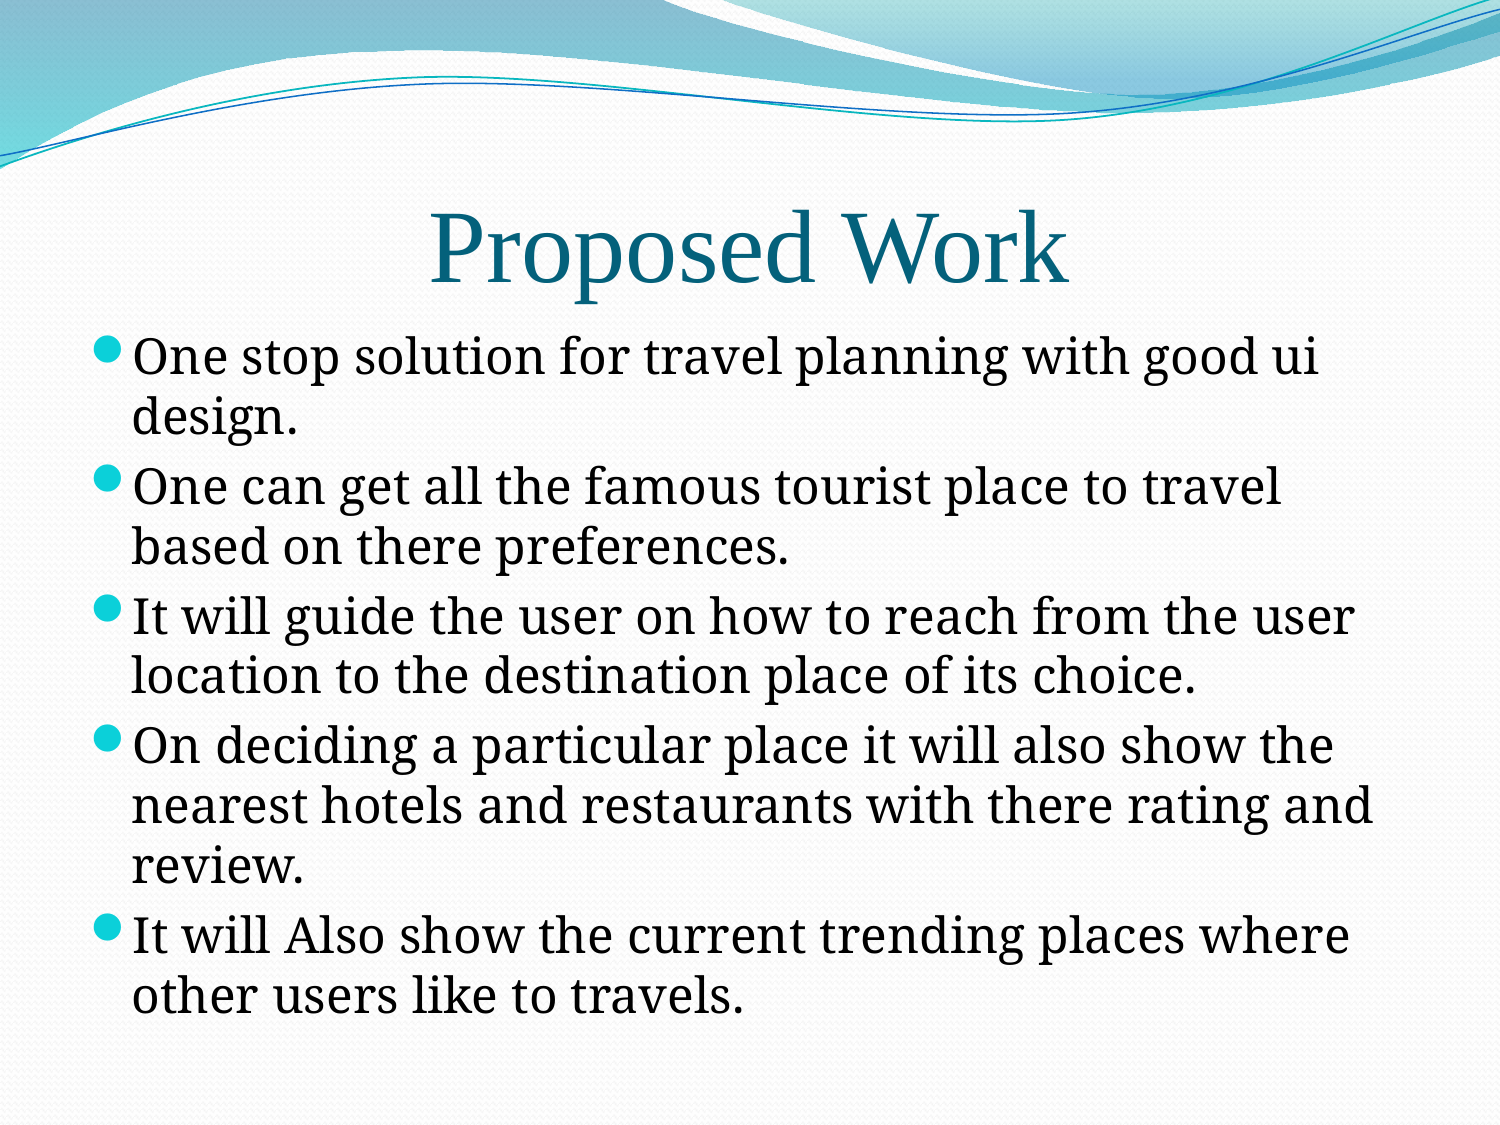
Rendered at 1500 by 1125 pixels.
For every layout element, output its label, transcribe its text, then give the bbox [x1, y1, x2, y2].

list One stop solution for travel planning with good ui design. One can get all the famous tourist place to travel based on there preferences. It will guide the user on how to reach from the user location to the destination place of its choice. On deciding a particular place it will also show the nearest hotels and restaurants with there rating and review. It will Also show the current trending places where other users like to travels. [75, 317, 1425, 1038]
title Proposed Work [75, 115, 1425, 303]
